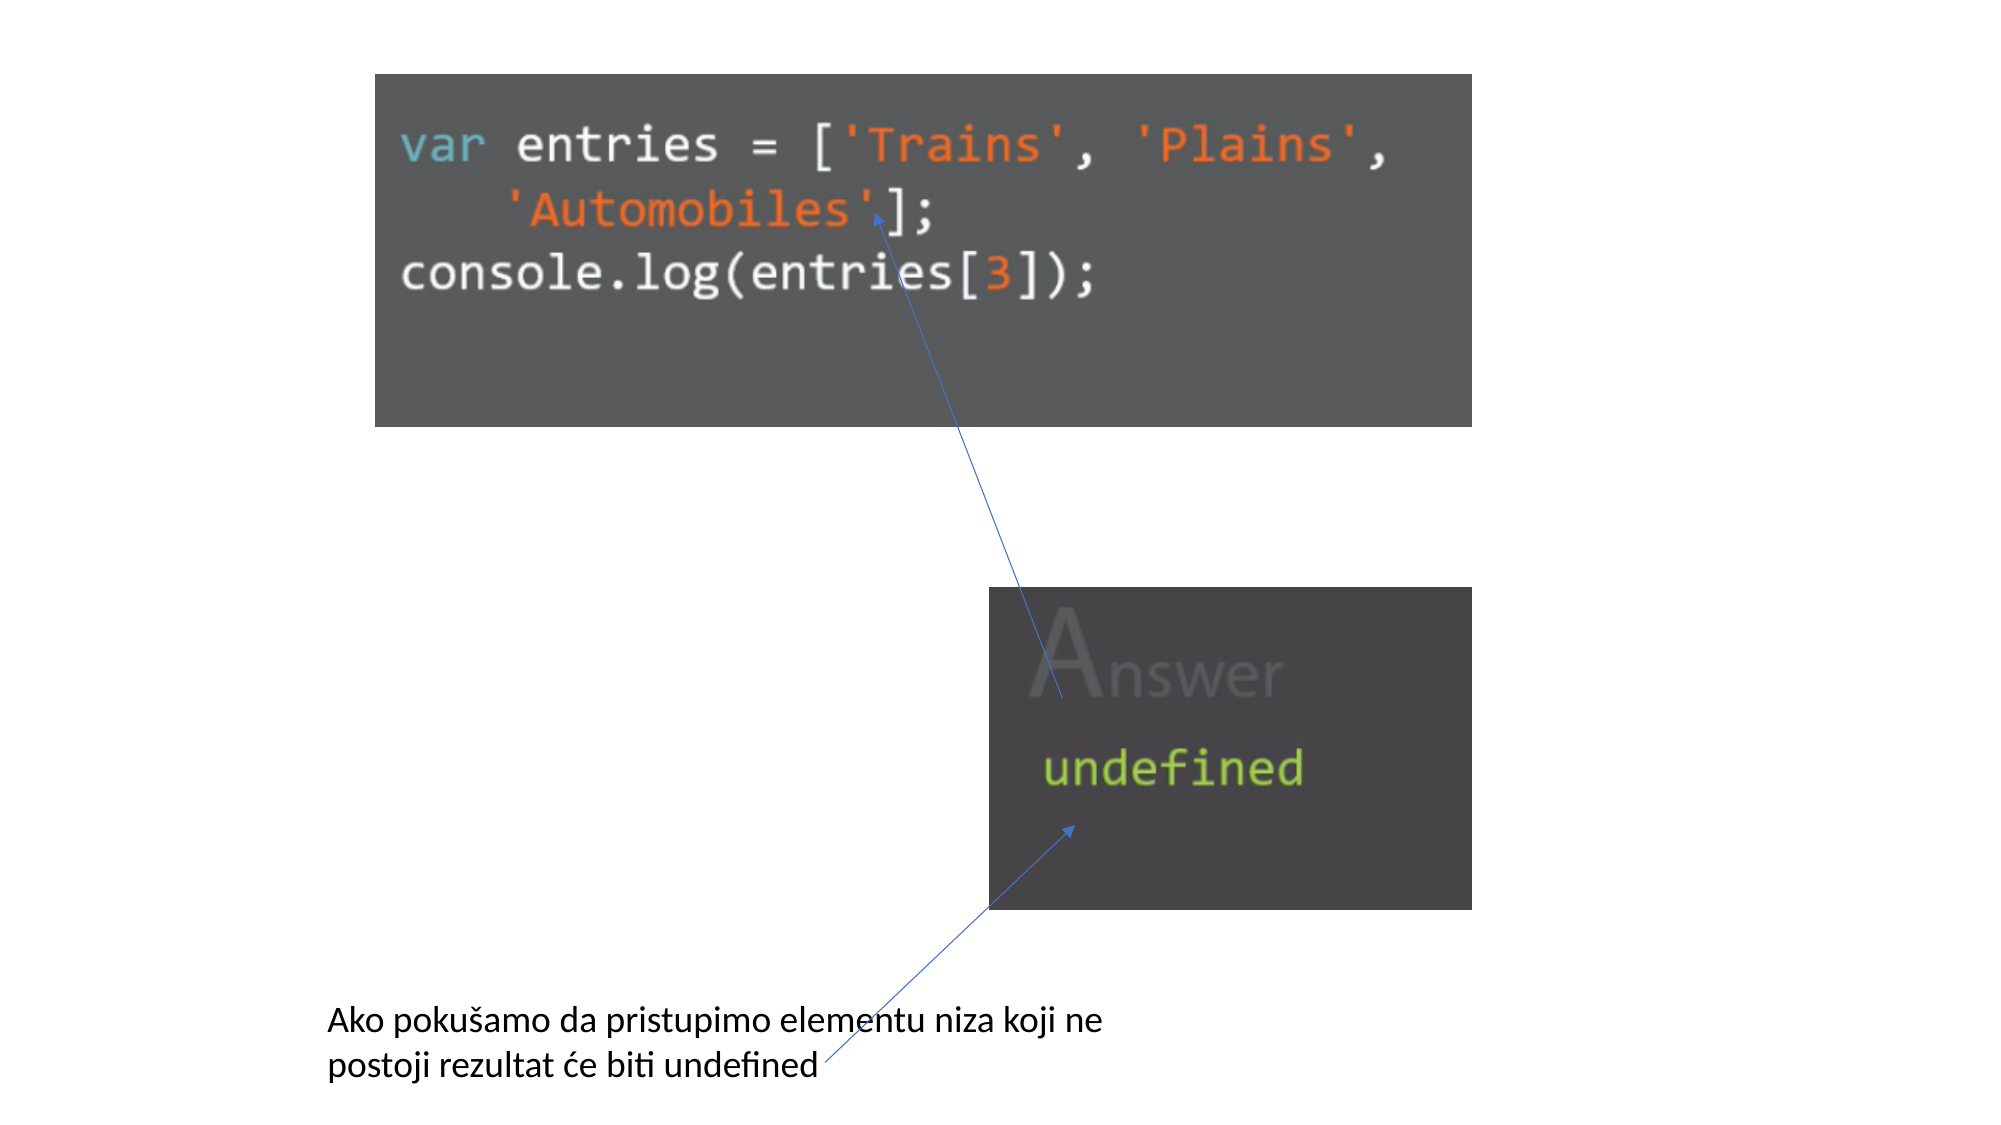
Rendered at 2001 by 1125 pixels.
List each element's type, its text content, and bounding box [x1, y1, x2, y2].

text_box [824, 824, 1075, 1063]
picture [374, 74, 1472, 427]
picture [988, 587, 1472, 910]
text_box Ako pokušamo da pristupimo elementu niza koji ne postoji rezultat će biti undefined [312, 987, 1225, 1093]
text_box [874, 212, 1063, 699]
